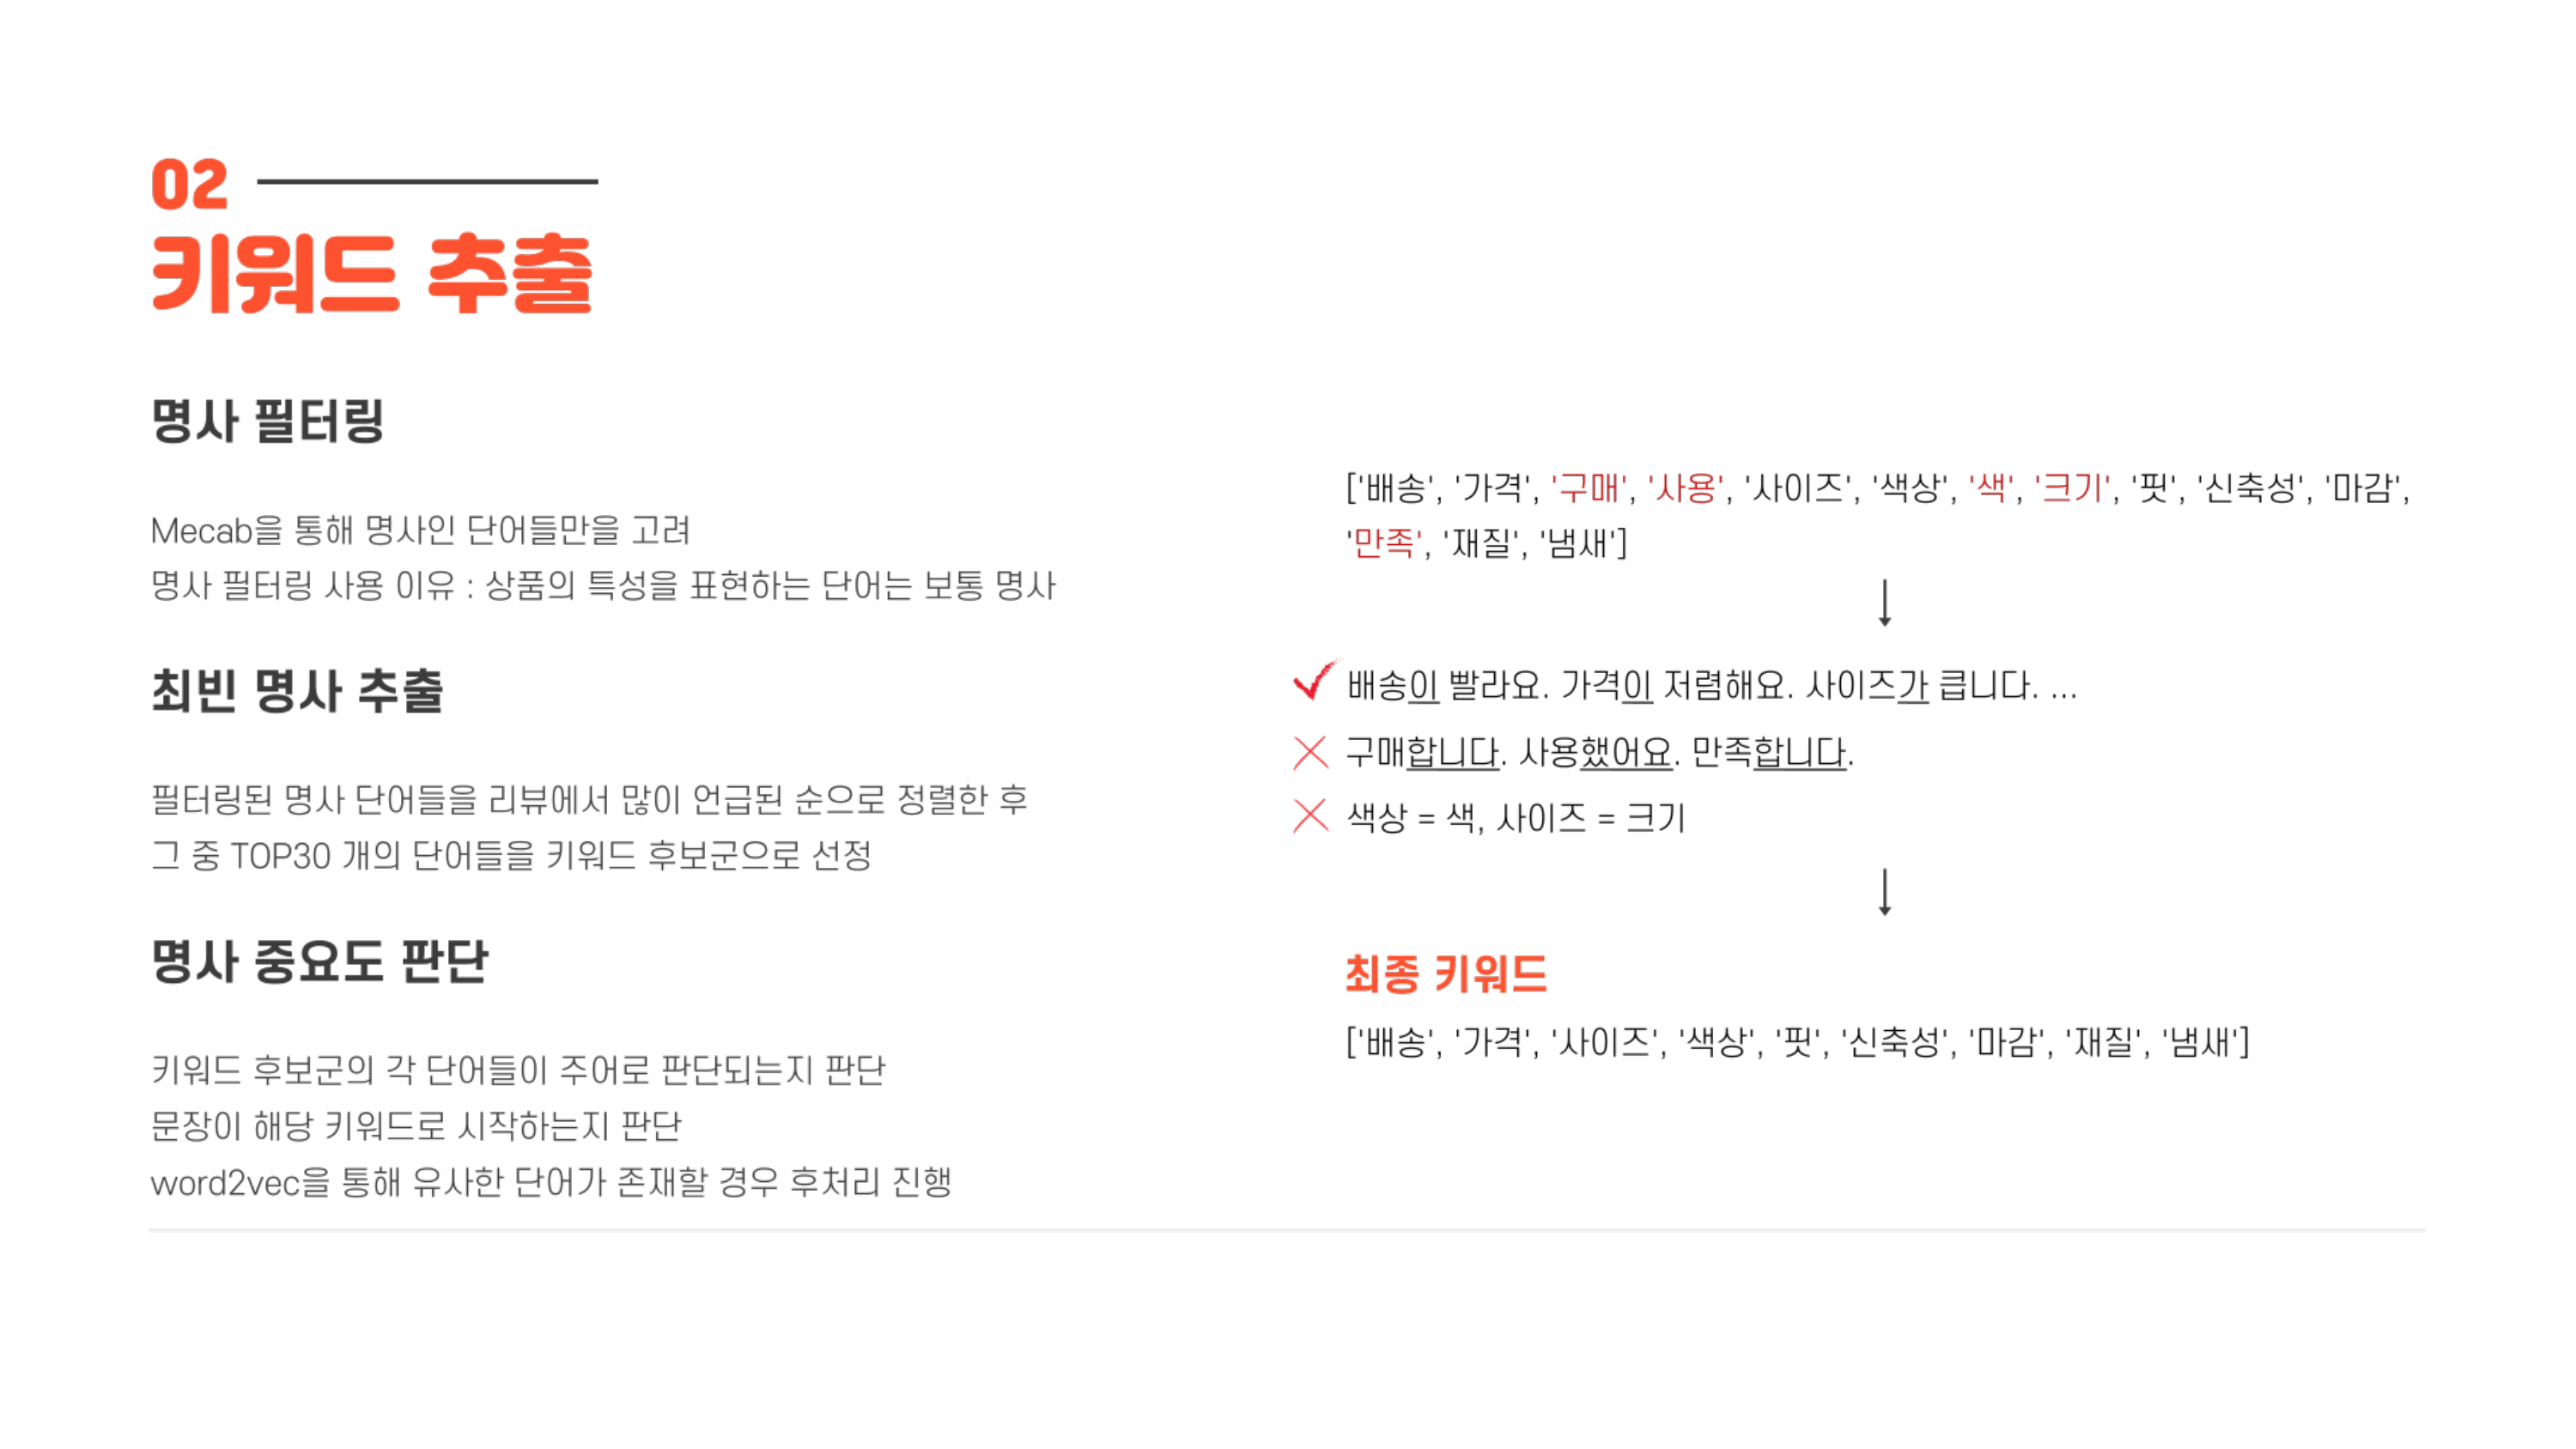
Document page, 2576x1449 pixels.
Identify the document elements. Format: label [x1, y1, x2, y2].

text_box [255, 179, 598, 185]
picture [1851, 846, 1955, 955]
picture [1339, 940, 2268, 1079]
picture [137, 132, 635, 373]
picture [145, 772, 1053, 893]
picture [143, 652, 467, 746]
picture [143, 922, 512, 1016]
picture [145, 501, 1072, 622]
picture [145, 1042, 968, 1219]
text_box [1287, 794, 1335, 837]
picture [1340, 459, 2436, 722]
picture [1339, 724, 1874, 855]
text_box [1287, 731, 1335, 774]
text_box [1291, 655, 1348, 706]
text_box [149, 1228, 2427, 1233]
picture [143, 381, 409, 476]
